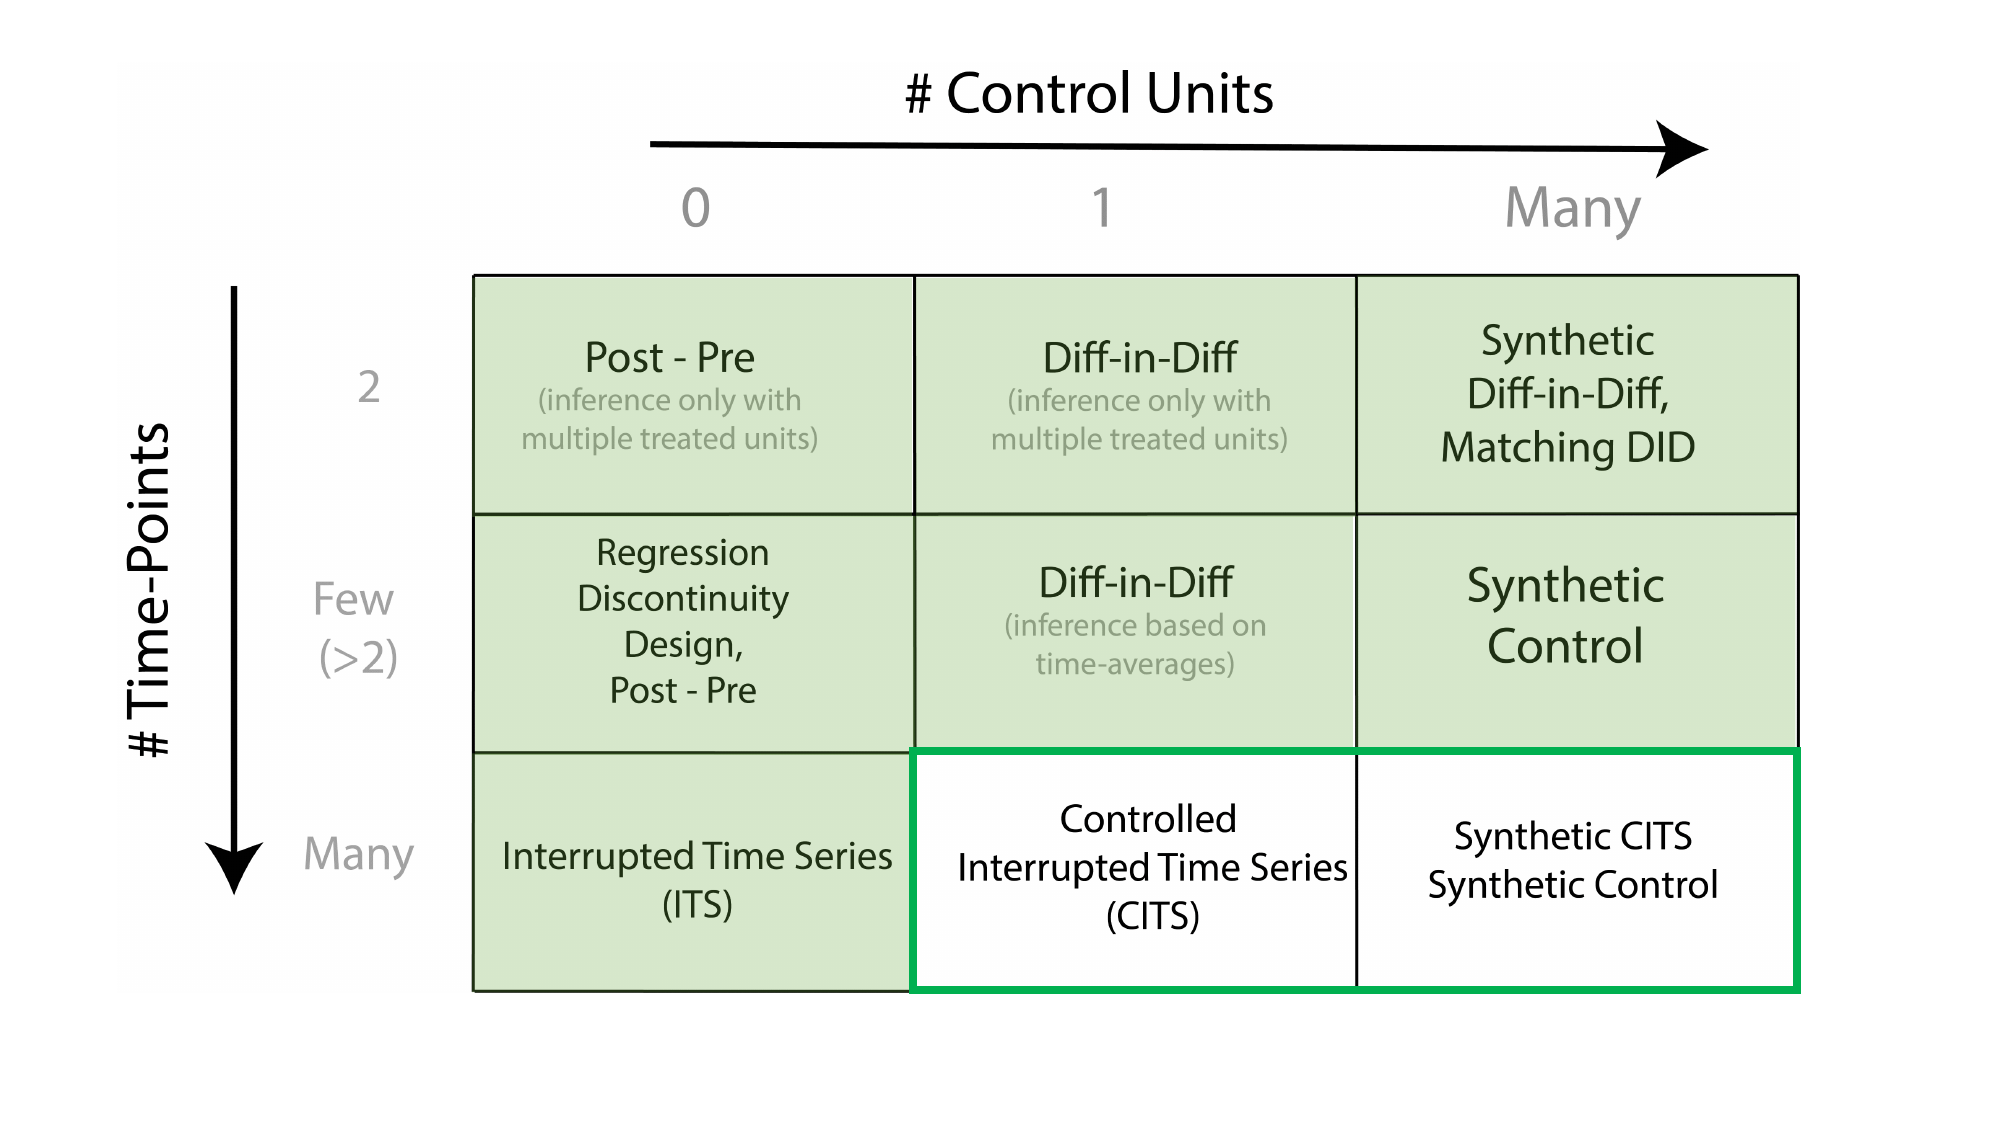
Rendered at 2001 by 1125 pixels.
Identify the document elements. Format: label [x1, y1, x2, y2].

picture [117, 62, 1800, 993]
